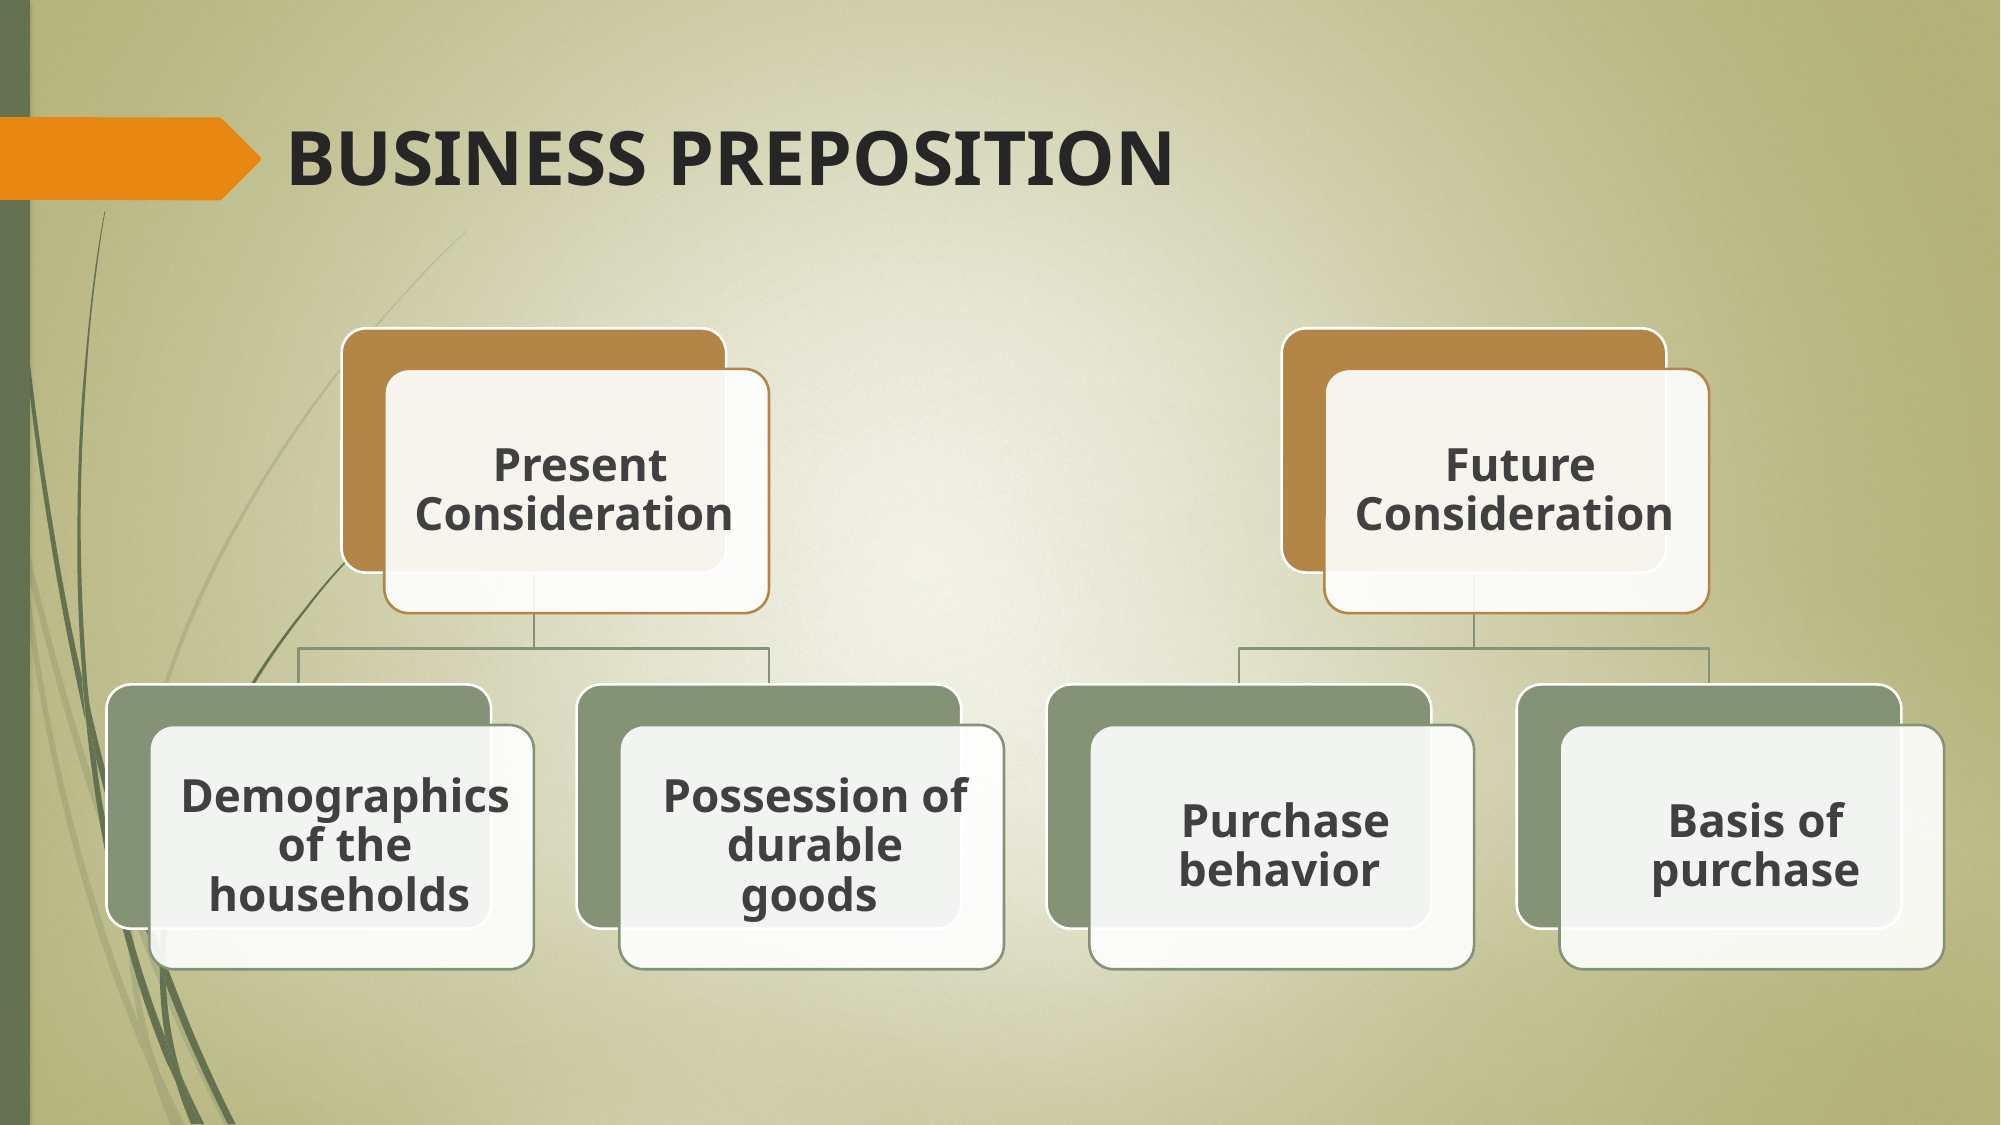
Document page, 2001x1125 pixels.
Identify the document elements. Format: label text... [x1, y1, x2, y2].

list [105, 280, 1945, 1017]
title BUSINESS PREPOSITION [270, 102, 1888, 280]
